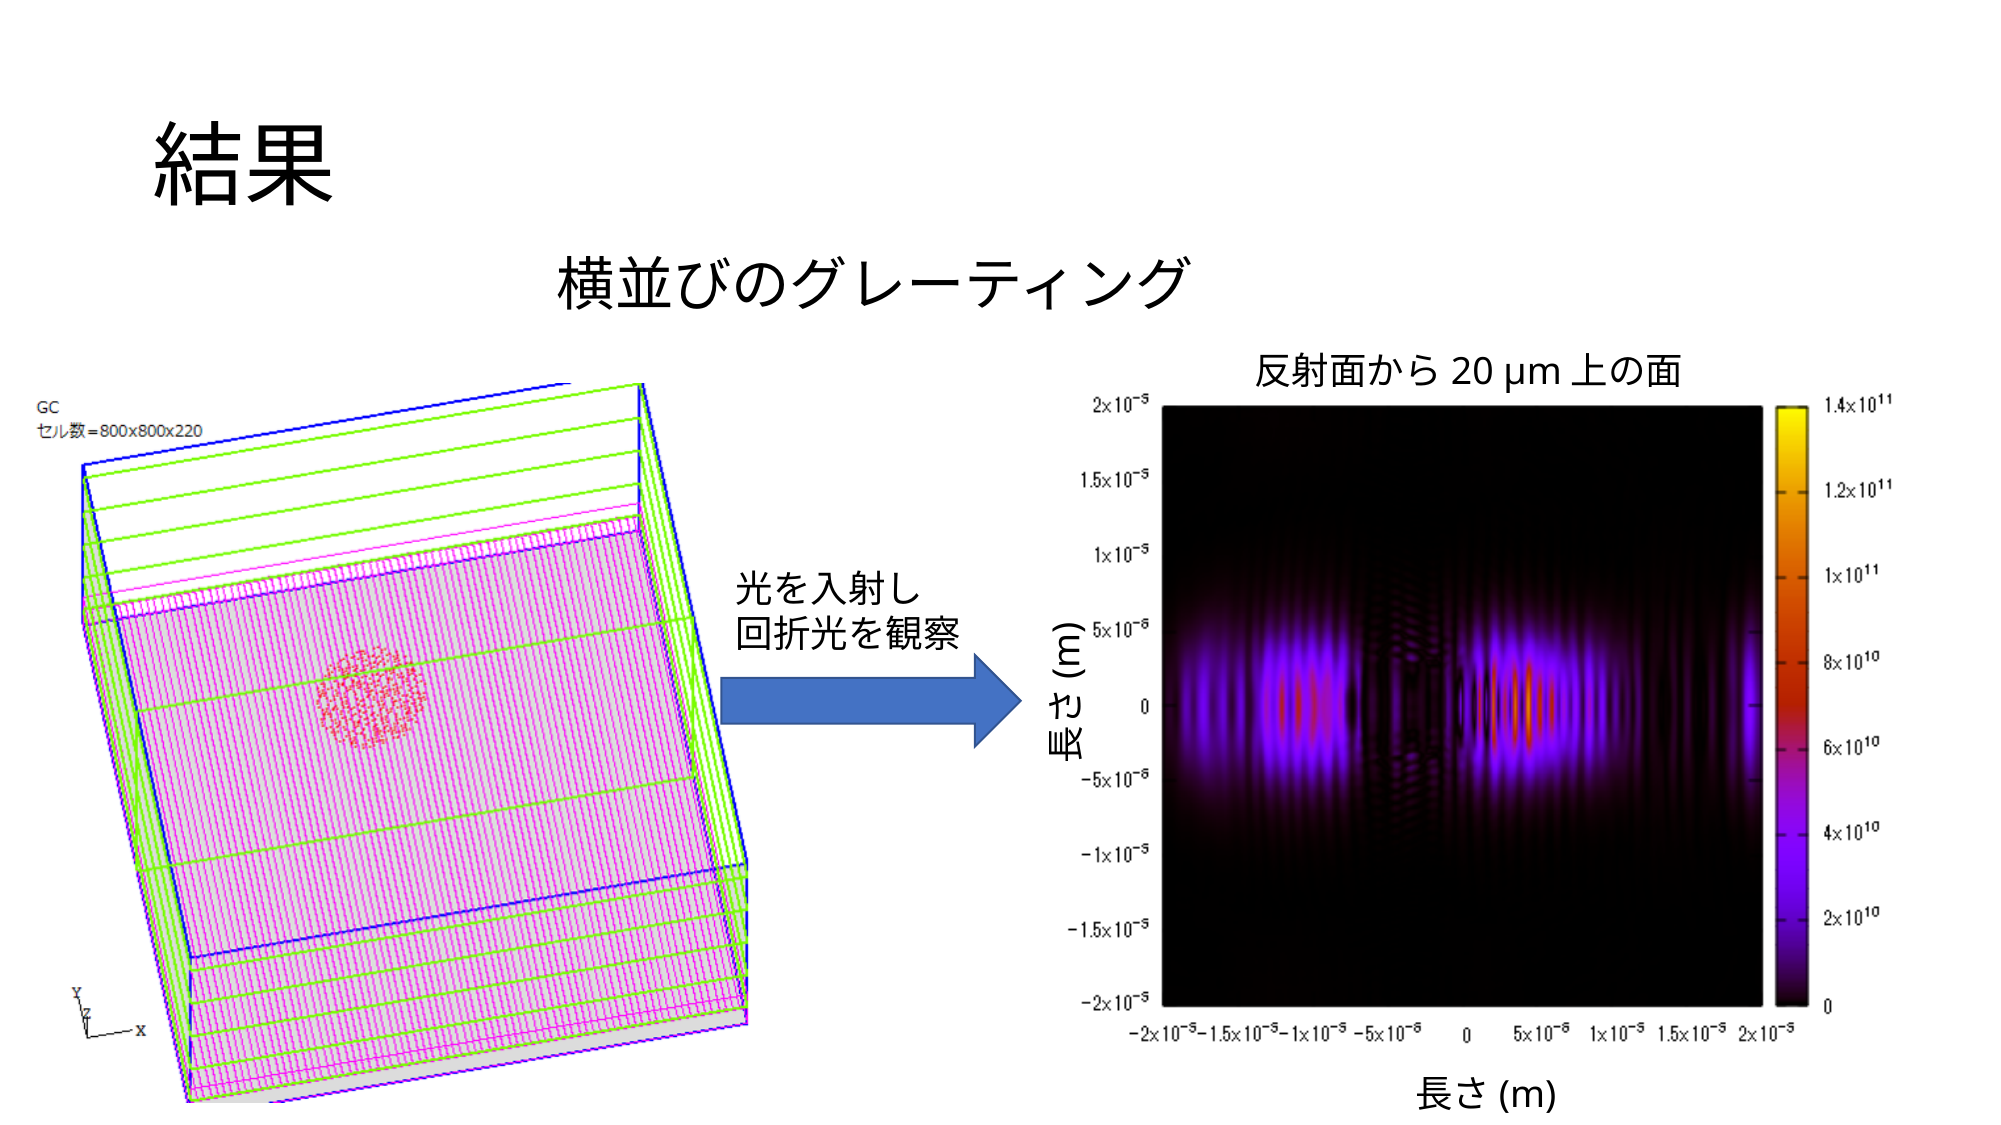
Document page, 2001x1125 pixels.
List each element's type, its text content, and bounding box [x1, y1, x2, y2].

text_box [810, 676, 917, 725]
picture [917, 307, 2000, 1125]
title 結果 [137, 59, 1863, 278]
text_box 光を入射し 回折光を観察 [810, 557, 917, 663]
list 横並びのグレーティング [541, 247, 1433, 340]
picture [21, 383, 810, 1103]
